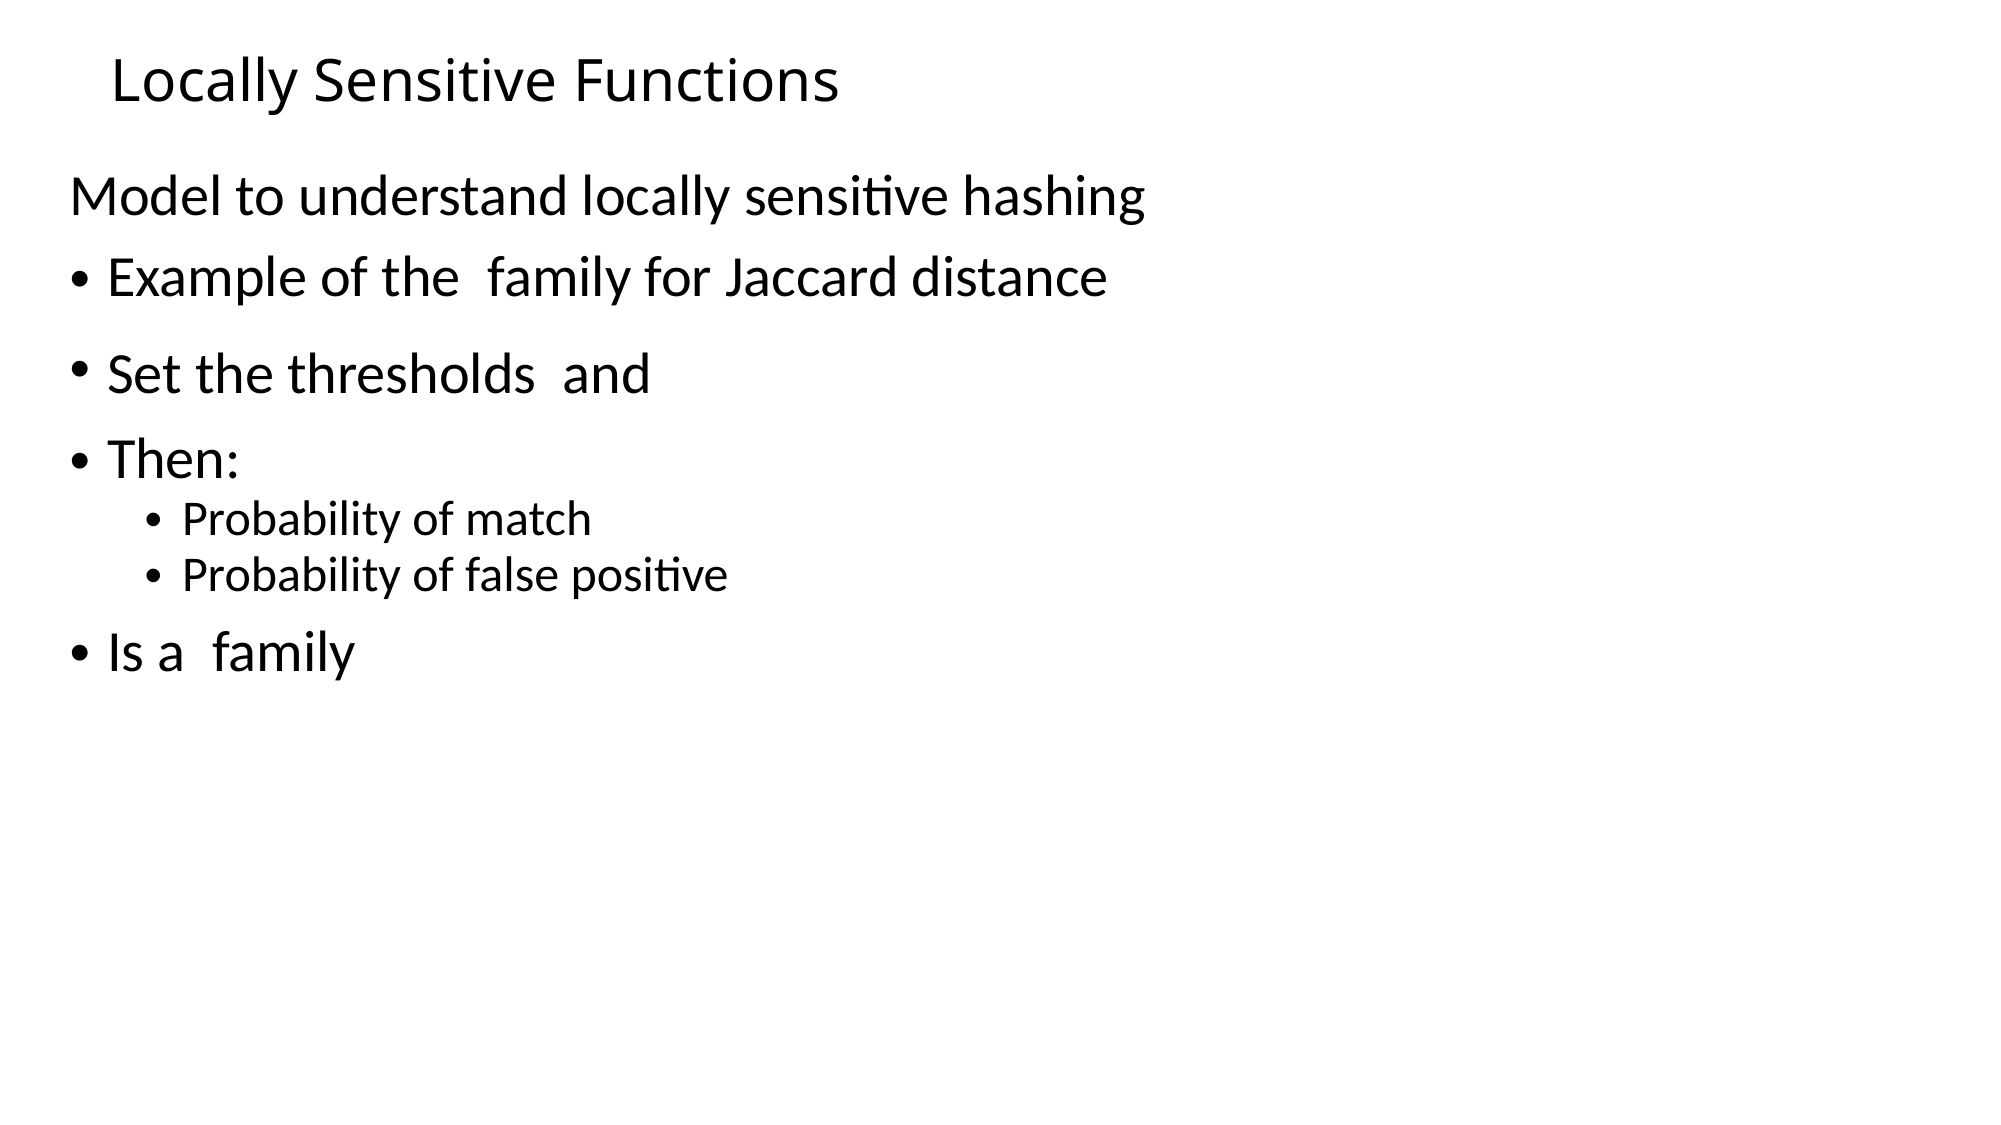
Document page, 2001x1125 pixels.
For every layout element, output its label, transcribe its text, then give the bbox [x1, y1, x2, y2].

title Locally Sensitive Functions [95, 36, 1821, 124]
